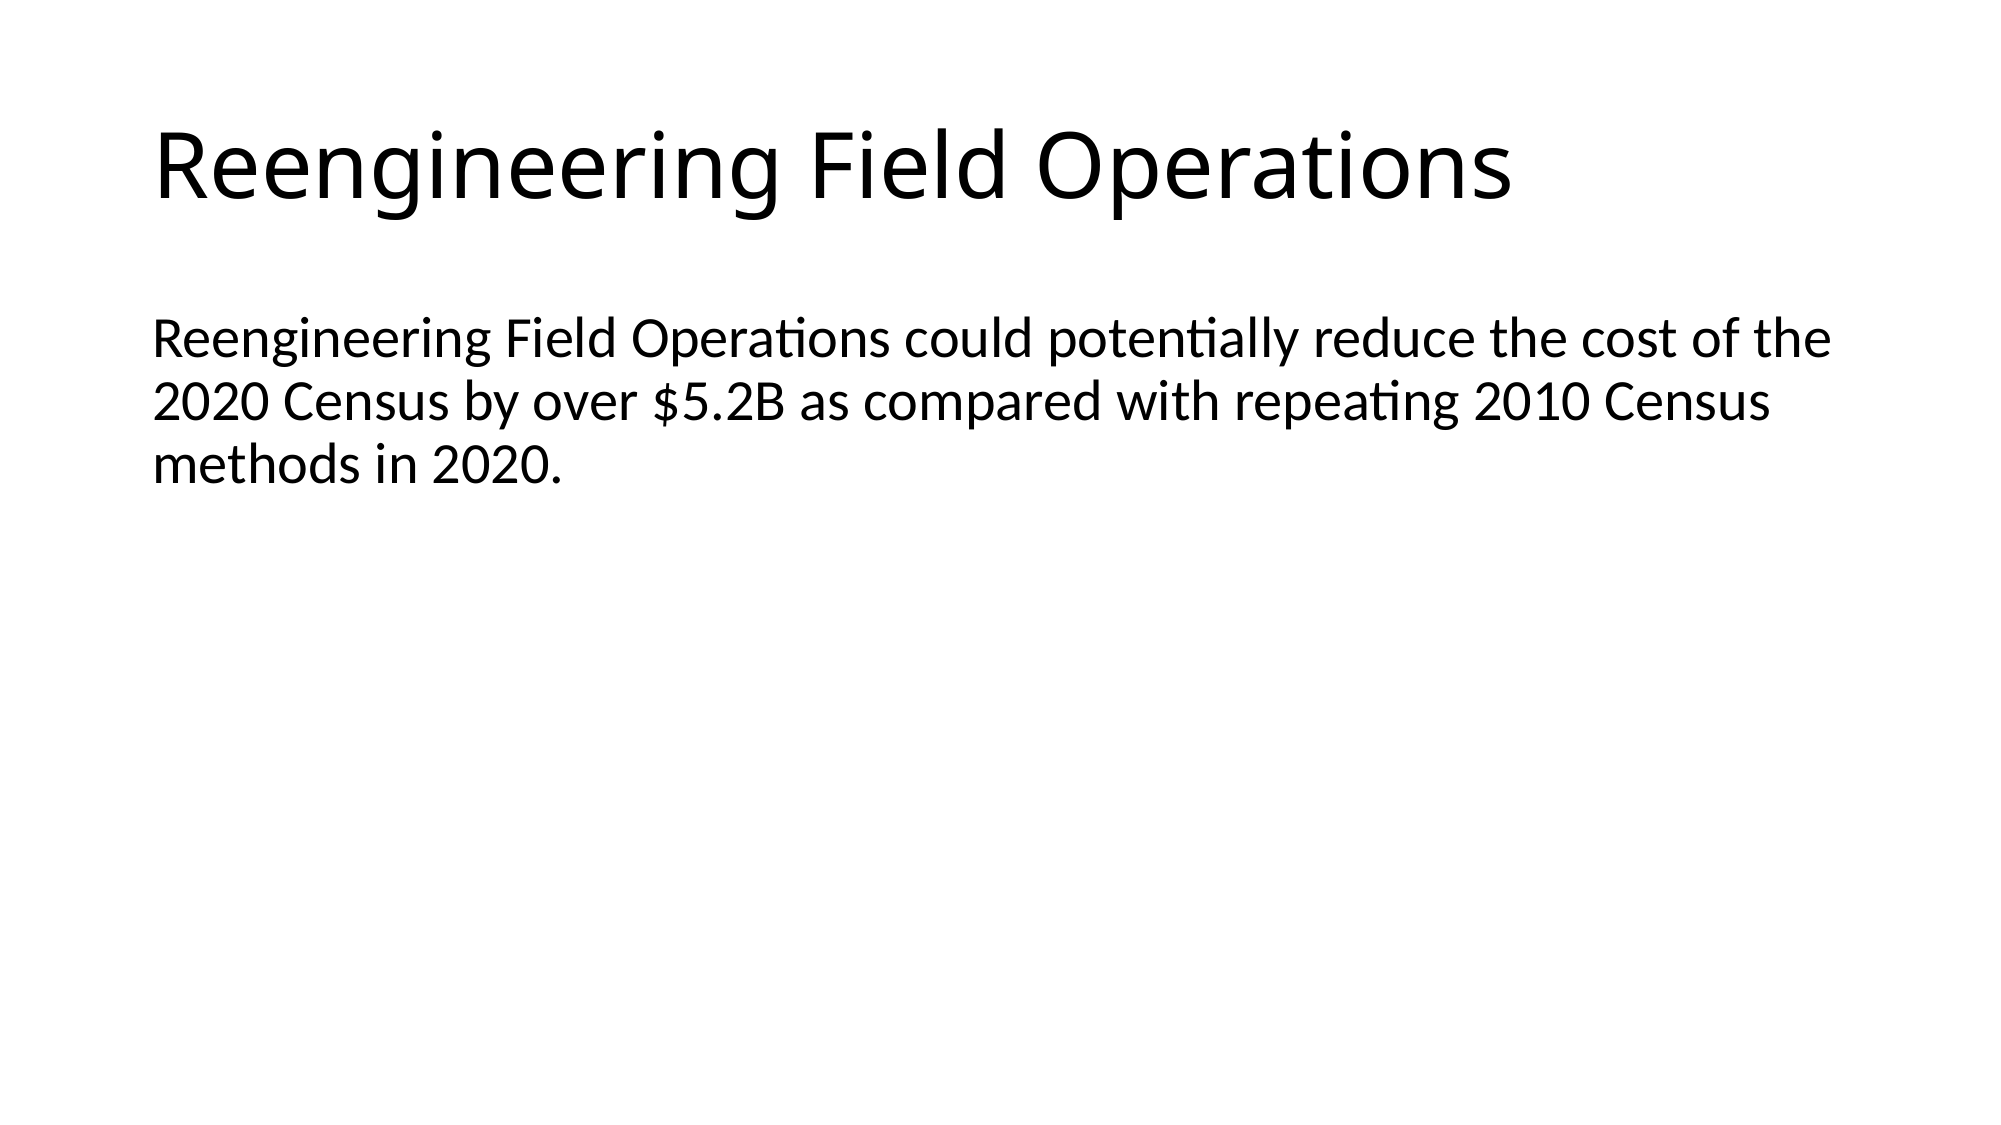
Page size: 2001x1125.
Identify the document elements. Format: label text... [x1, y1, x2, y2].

list Reengineering Field Operations could potentially reduce the cost of the 2020 Census by over $5.2B as compared with repeating 2010 Census methods in 2020. [137, 299, 1863, 1014]
title Reengineering Field Operations [137, 59, 1863, 278]
